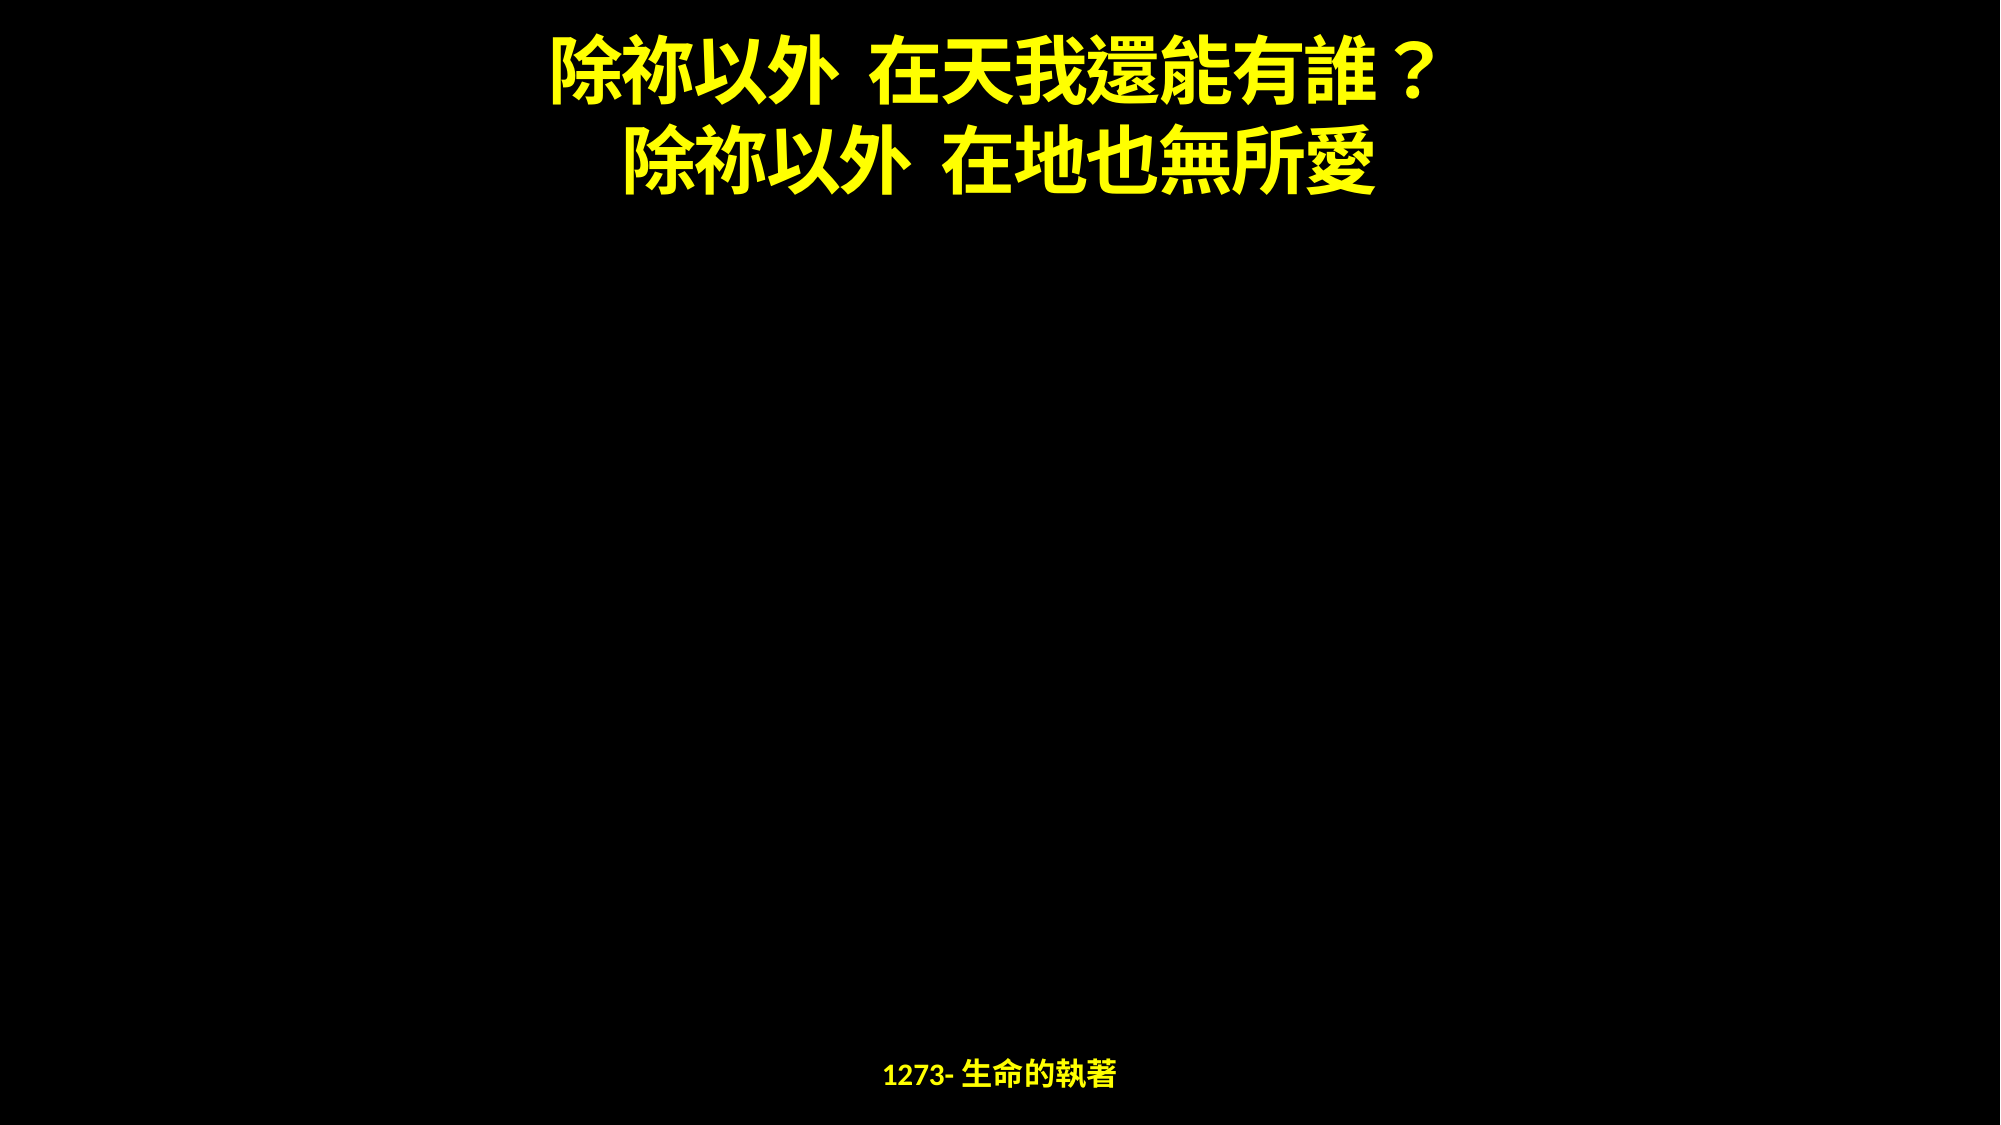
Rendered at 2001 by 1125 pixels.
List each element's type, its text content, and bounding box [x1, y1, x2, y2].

footer 1273-生命的執著 [0, 1042, 2000, 1103]
list 除祢以外 在天我還能有誰？ 除祢以外 在地也無所愛 [0, 26, 2000, 741]
